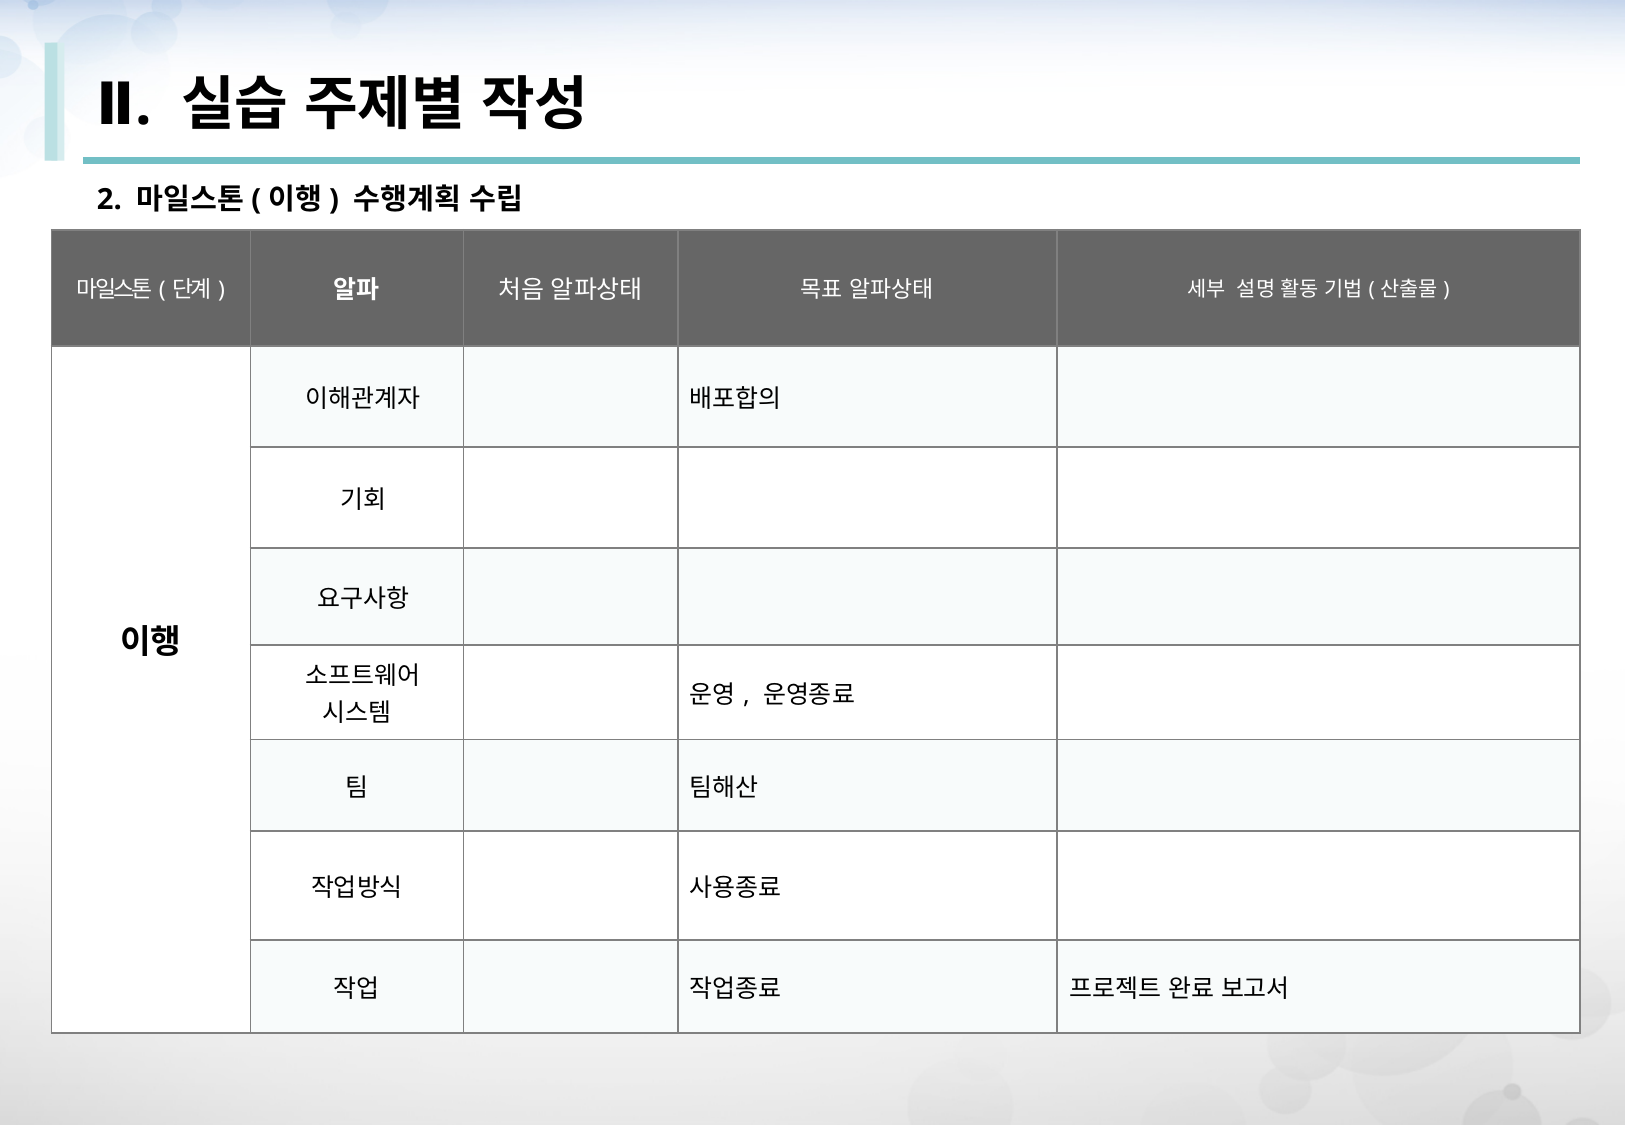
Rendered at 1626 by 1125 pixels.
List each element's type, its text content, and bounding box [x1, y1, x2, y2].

table_cell [464, 832, 677, 939]
table_header 알파 [251, 231, 463, 345]
table_cell 기회 [251, 448, 463, 547]
table_header 목표 알파상태 [679, 231, 1056, 345]
table_cell [464, 549, 677, 644]
table_cell [464, 448, 677, 547]
picture [0, 0, 1625, 1125]
table_cell [1058, 646, 1579, 739]
table_cell [679, 448, 1056, 547]
table_cell [464, 740, 677, 830]
table_header 처음 알파상태 [464, 231, 677, 345]
table_cell 팀해산 [679, 740, 1056, 830]
table_cell 운영, 운영종료 [679, 646, 1056, 739]
table_cell [464, 646, 677, 739]
table_header 세부 설명 활동 기법(산출물) [1058, 231, 1579, 345]
table_cell 이해관계자 [251, 347, 463, 446]
table_cell [1058, 549, 1579, 644]
table_cell 요구사항 [251, 549, 463, 644]
text_box 2. 마일스톤(이행) 수행계획 수립 [82, 172, 539, 223]
table_cell [1058, 740, 1579, 830]
table_cell 팀 [251, 740, 463, 830]
table_cell 작업 [251, 941, 463, 1032]
table_cell 이행 [52, 347, 250, 1032]
table_cell [679, 549, 1056, 644]
table_cell [464, 941, 677, 1032]
table_cell 프로젝트 완료 보고서 [1058, 941, 1579, 1032]
table_cell 배포합의 [679, 347, 1056, 446]
table_cell [1058, 448, 1579, 547]
table_cell 작업방식 [251, 832, 463, 939]
table_cell [1058, 347, 1579, 446]
table_cell 소프트웨어 시스템 [251, 646, 463, 739]
table_cell [464, 347, 677, 446]
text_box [44, 42, 1581, 162]
table_header 마일스톤(단계) [52, 231, 250, 345]
table_cell [1058, 832, 1579, 939]
table_cell 작업종료 [679, 941, 1056, 1032]
table_cell 사용종료 [679, 832, 1056, 939]
